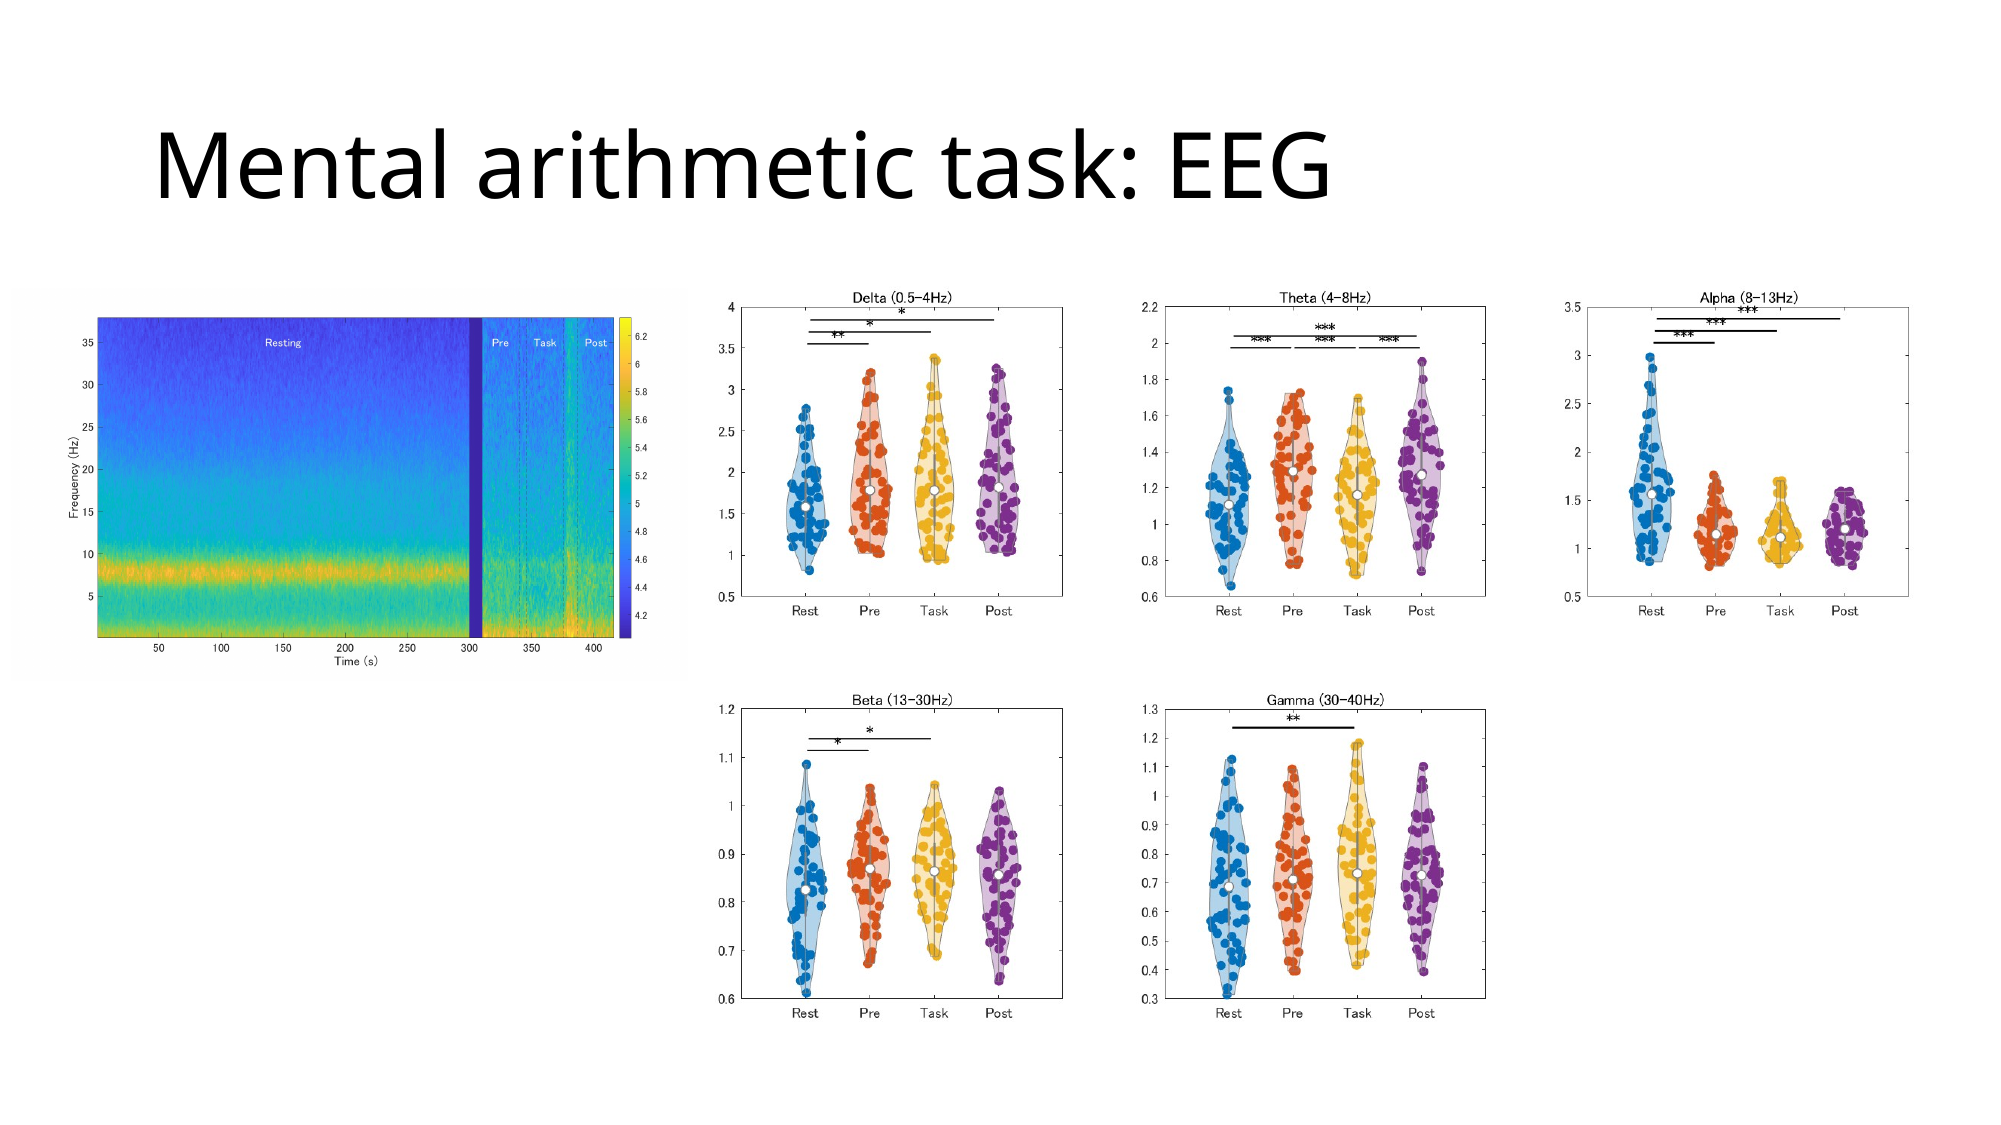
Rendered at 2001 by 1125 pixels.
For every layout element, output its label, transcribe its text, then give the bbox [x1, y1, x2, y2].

title Mental arithmetic task: EEG [137, 59, 1863, 278]
picture [11, 243, 1957, 1092]
